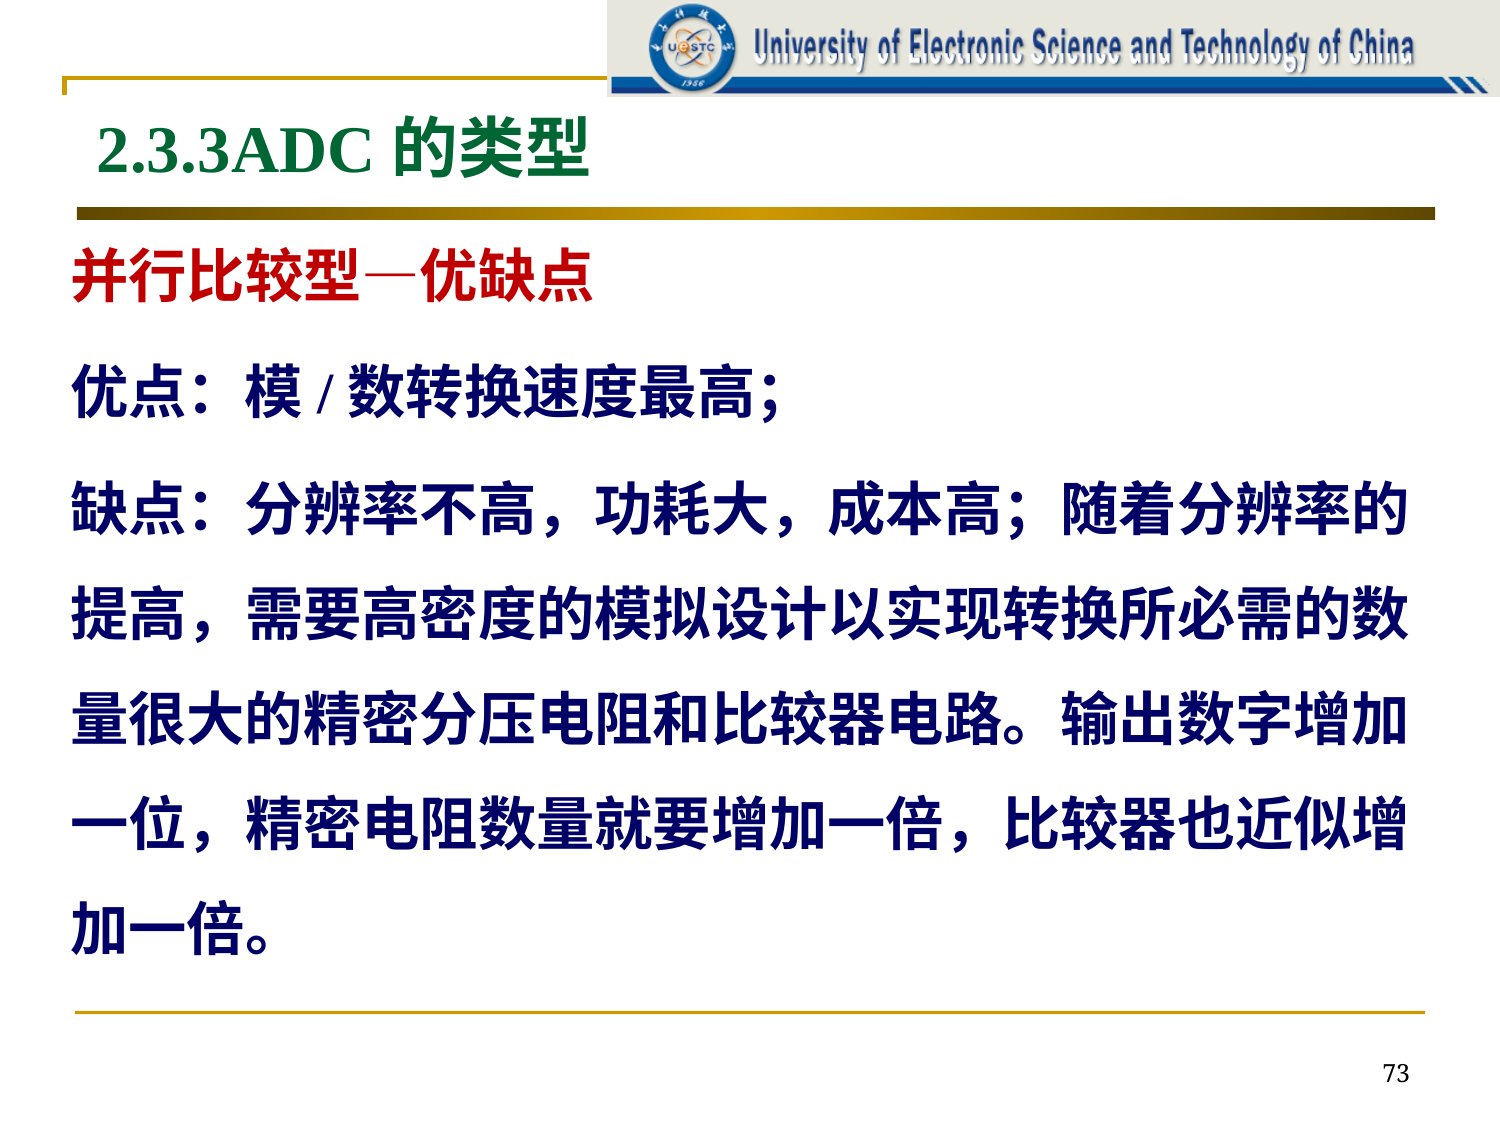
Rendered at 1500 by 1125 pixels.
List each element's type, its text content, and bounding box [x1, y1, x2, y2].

slide_number 73 [1074, 1023, 1426, 1100]
picture [607, 0, 1500, 97]
list 并行比较型—优缺点 优点：模/数转换速度最高； 缺点：分辨率不高，功耗大，成本高；随着分辨率的提高，需要高密度的模拟设计以实现转换所必需的数量很大的精密分压电阻和比较器电路。输出数字增加一位，精密电阻数量就要增加一倍，比较器也近似增加一倍。 [55, 196, 1459, 1059]
text_box 2.3.3ADC的类型 [82, 71, 1433, 221]
